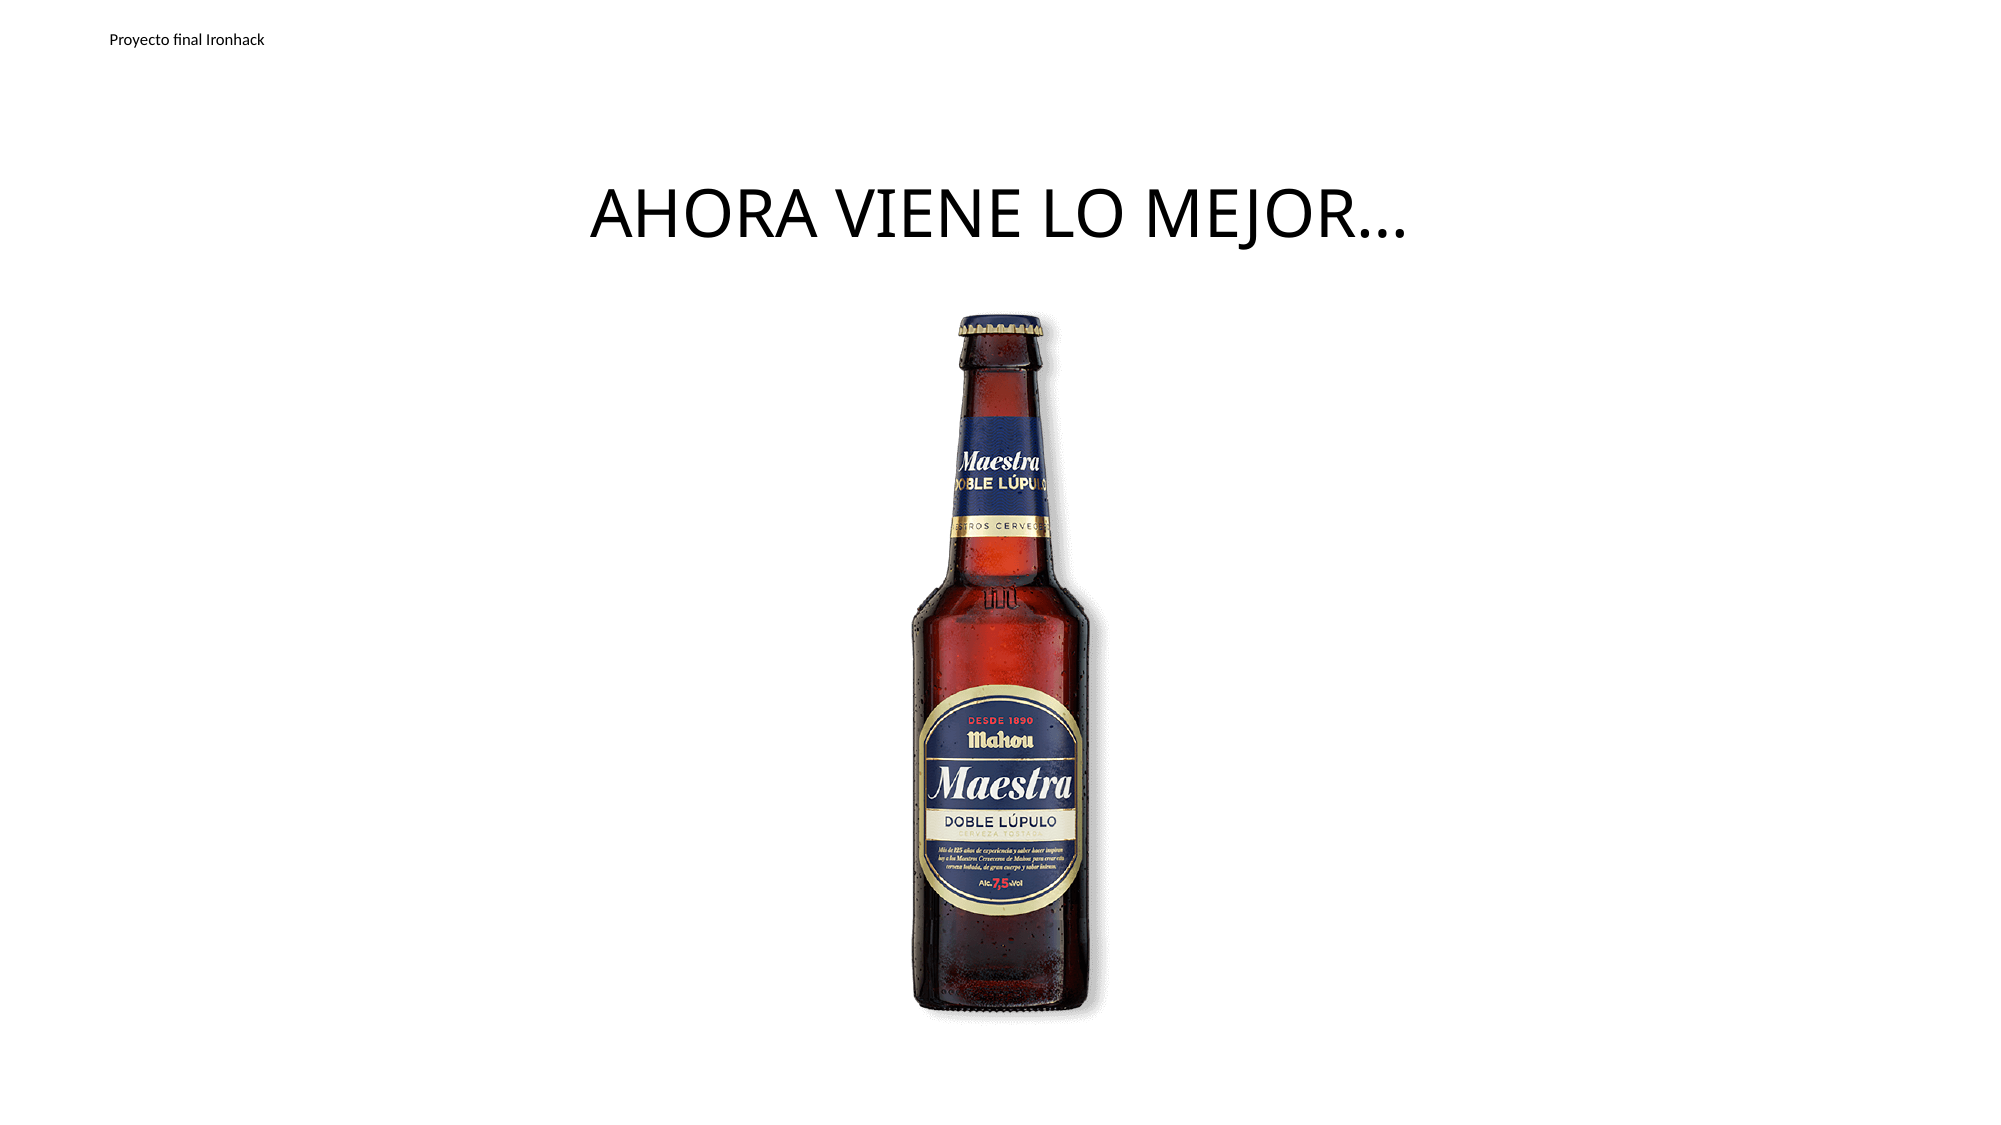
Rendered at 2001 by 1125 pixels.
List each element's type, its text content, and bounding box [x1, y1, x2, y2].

picture [860, 268, 1140, 1037]
text_box Proyecto final Ironhack [94, 21, 1863, 57]
text_box AHORA VIENE LO MEJOR… [253, 163, 1747, 259]
